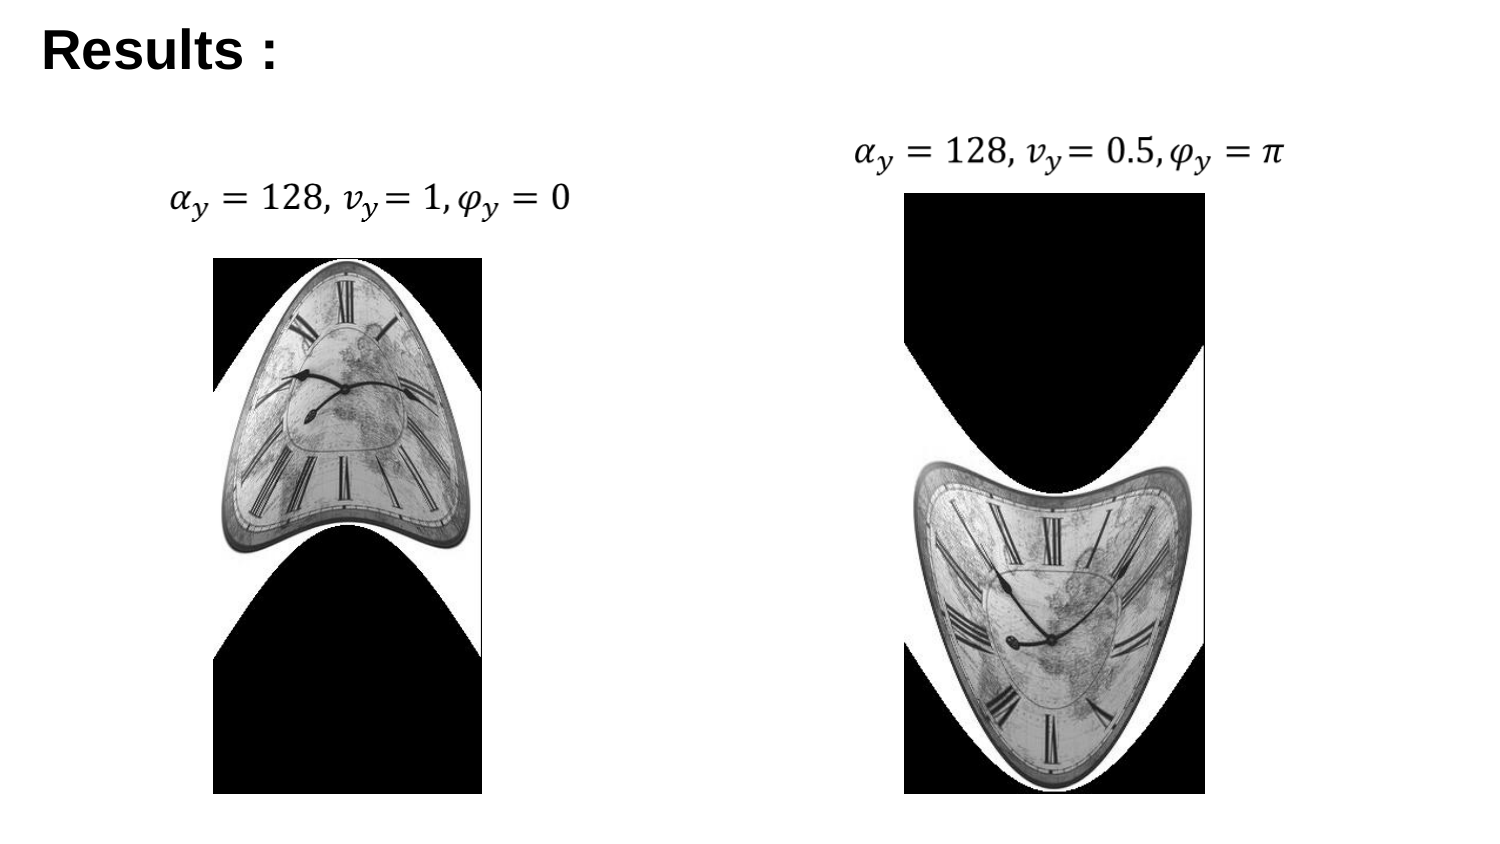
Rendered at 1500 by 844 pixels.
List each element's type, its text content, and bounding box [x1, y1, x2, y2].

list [213, 258, 482, 795]
text_box [804, 119, 1342, 275]
picture [904, 193, 1206, 795]
text_box [107, 165, 641, 275]
title Results : [26, 0, 1321, 162]
